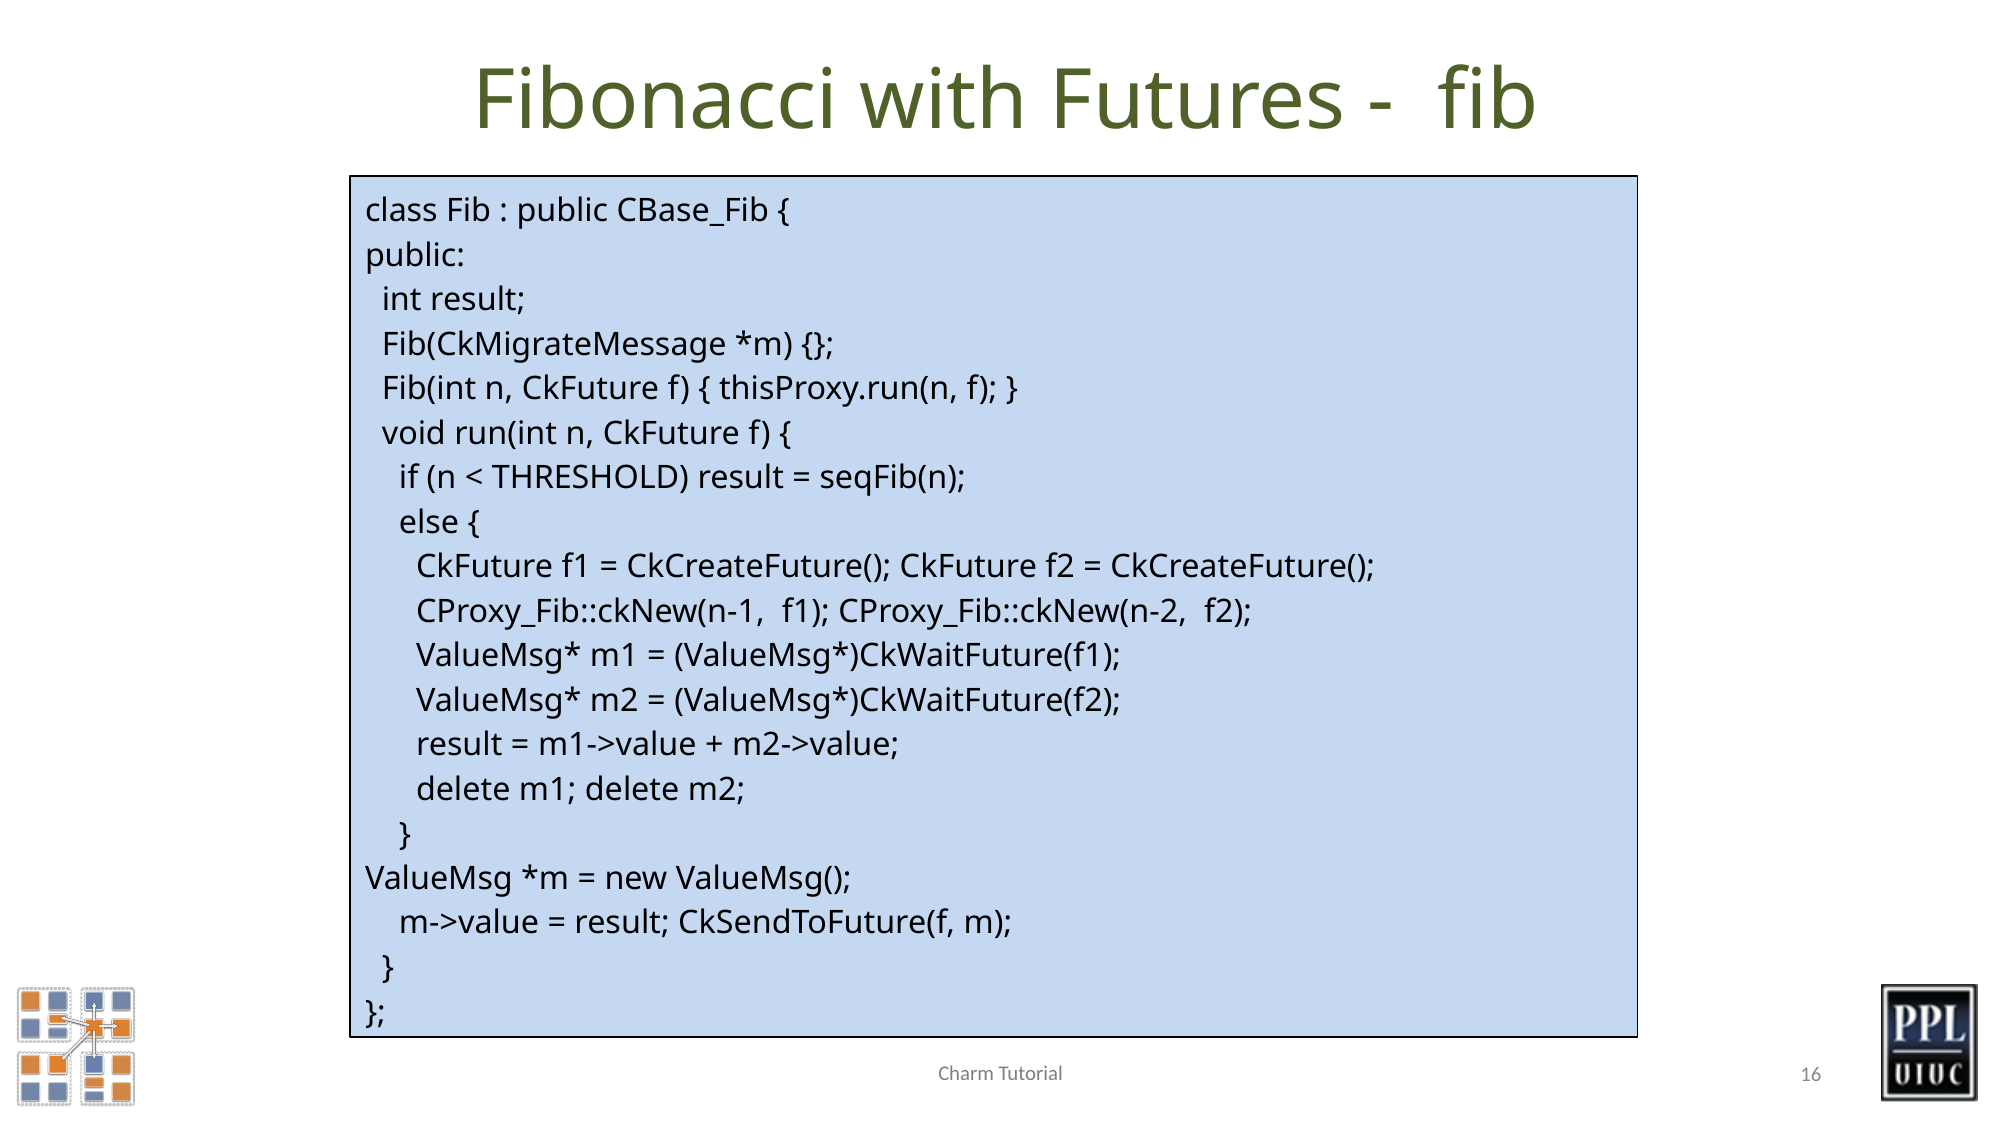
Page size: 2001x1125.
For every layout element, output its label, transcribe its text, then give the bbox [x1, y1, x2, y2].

text_box class Fib : public CBase_Fib { public: int result; Fib(CkMigrateMessage *m) {}; Fib(int n, CkFuture f) { thisProxy.run(n, f); } void run(int n, CkFuture f) { if (n < THRESHOLD) result = seqFib(n); else { CkFuture f1 = CkCreateFuture(); CkFuture f2 = CkCreateFuture(); CProxy_Fib::ckNew(n-1, f1); CProxy_Fib::ckNew(n-2, f2); ValueMsg* m1 = (ValueMsg*)CkWaitFuture(f1); ValueMsg* m2 = (ValueMsg*)CkWaitFuture(f2); result = m1->value + m2->value; delete m1; delete m2; } ValueMsg *m = new ValueMsg(); m->value = result; CkSendToFuture(f, m); } }; [349, 175, 1638, 1037]
text_box Fibonacci with Futures - fib [324, 37, 1688, 168]
picture [12, 982, 140, 1110]
footer Charm Tutorial [615, 1042, 1387, 1103]
picture [1881, 984, 1978, 1107]
slide_number 16 [1625, 1042, 1837, 1103]
